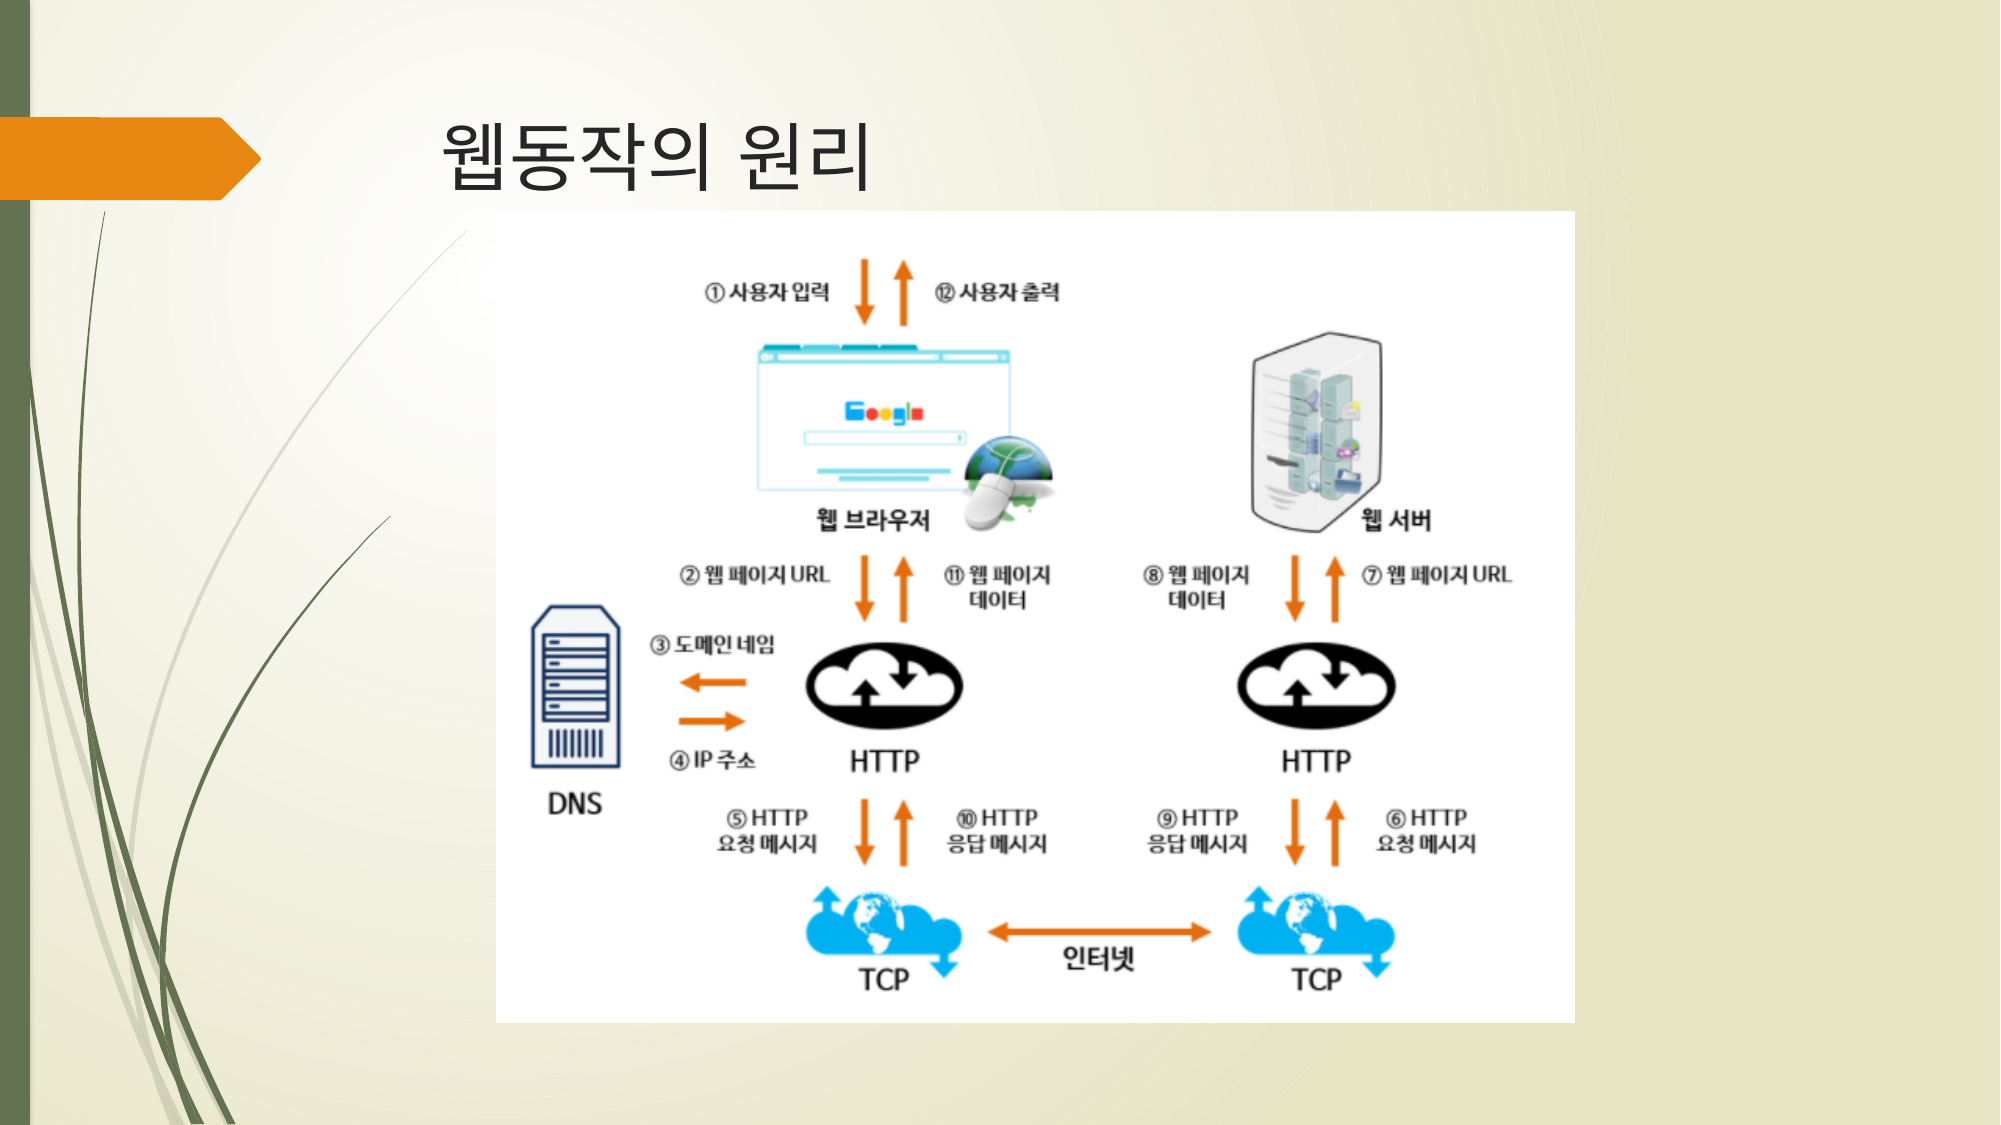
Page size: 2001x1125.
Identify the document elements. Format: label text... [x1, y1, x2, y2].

title 웹동작의 원리 [425, 102, 1888, 313]
picture [496, 211, 1575, 1023]
